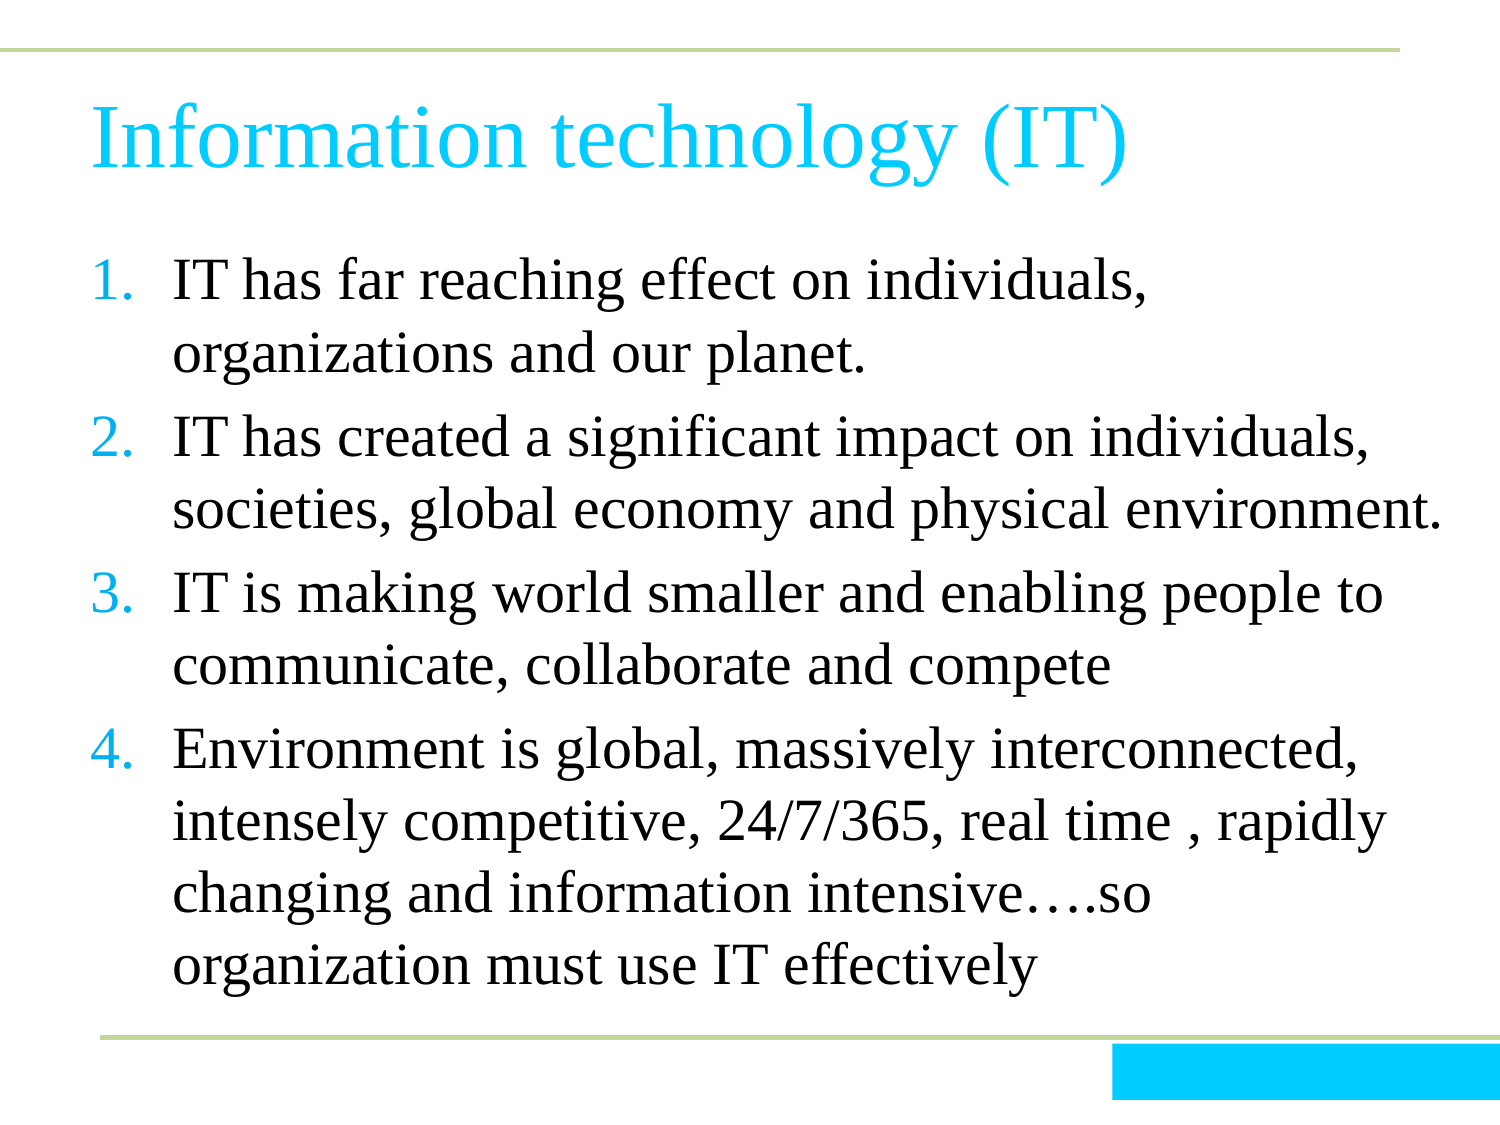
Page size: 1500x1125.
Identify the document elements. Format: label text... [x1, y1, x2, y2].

title Information technology (IT) [75, 37, 1425, 225]
list IT has far reaching effect on individuals, organizations and our planet. IT has created a significant impact on individuals, societies, global economy and physical environment. IT is making world smaller and enabling people to communicate, collaborate and compete Environment is global, massively interconnected, intensely competitive, 24/7/365, real time , rapidly changing and information intensive….so organization must use IT effectively [75, 232, 1463, 1013]
